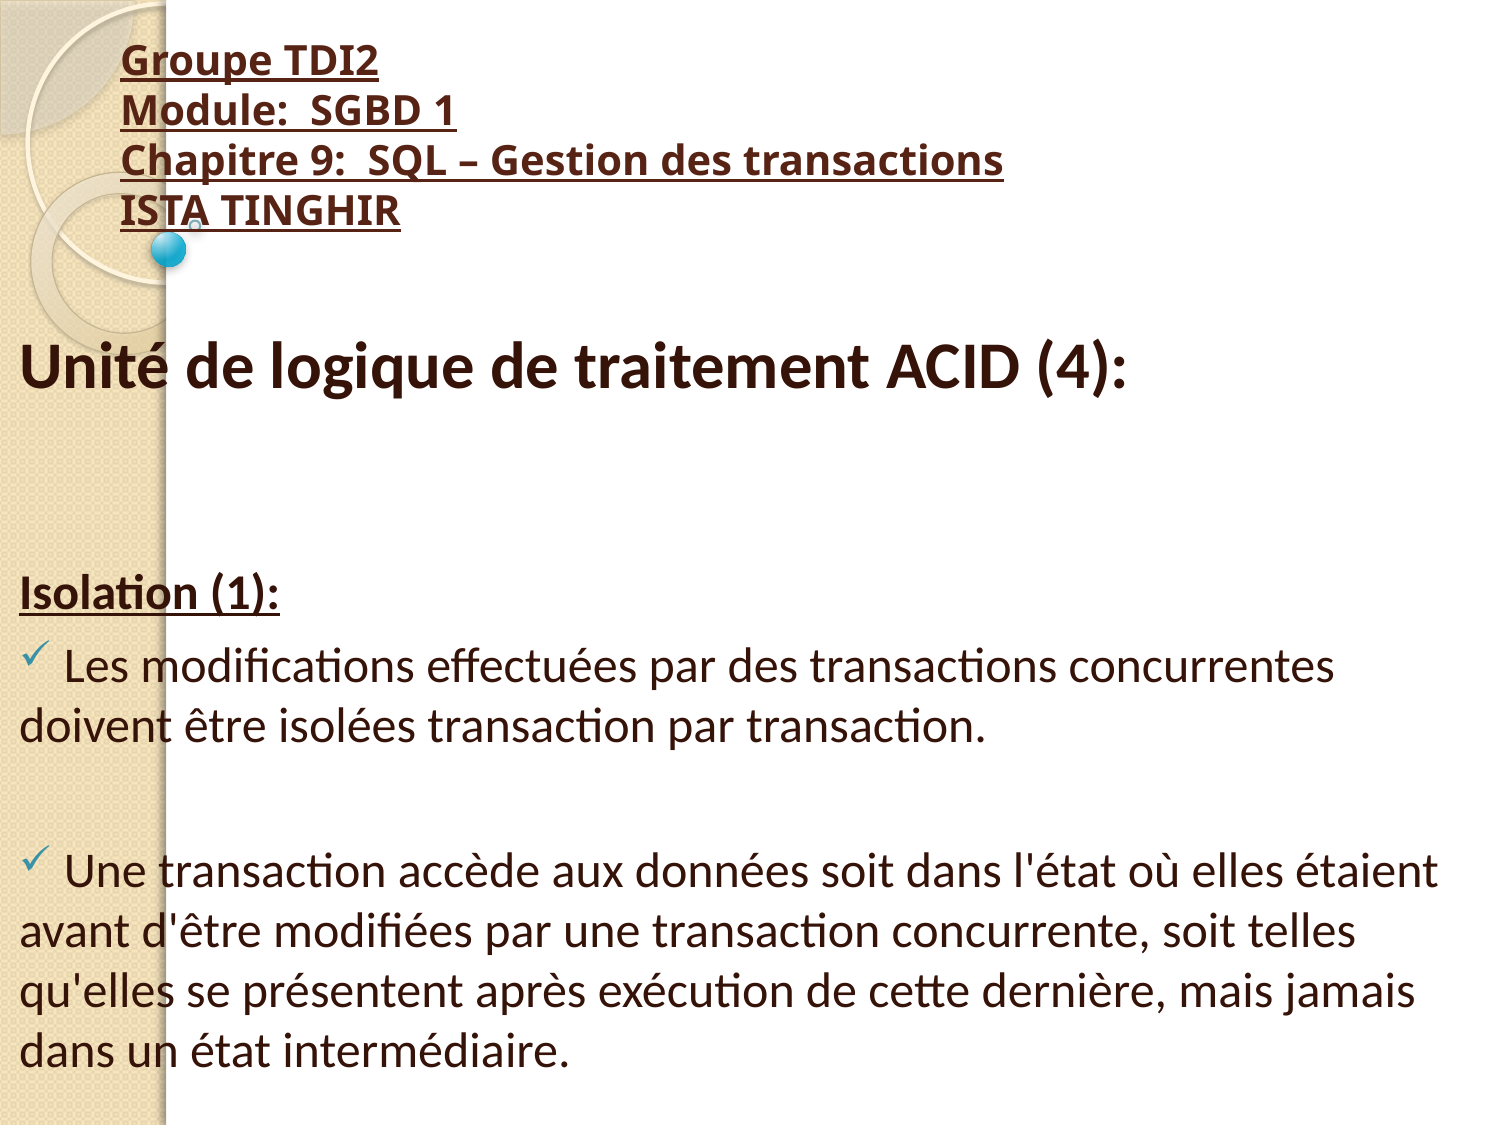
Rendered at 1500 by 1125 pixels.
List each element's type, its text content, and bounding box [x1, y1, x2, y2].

title Groupe TDI2 Module: SGBD 1 Chapitre 9: SQL – Gestion des transactions ISTA TINGHIR [105, 0, 1381, 242]
subtitle Unité de logique de traitement ACID (4): Isolation (1): Les modifications effectuées par des transactions concurrentes doivent être isolées transaction par transaction. Une transaction accède aux données soit dans l'état où elles étaient avant d'être modifiées par une transaction concurrente, soit telles qu'elles se présentent après exécution de cette dernière, mais jamais dans un état intermédiaire. [0, 269, 1500, 1125]
